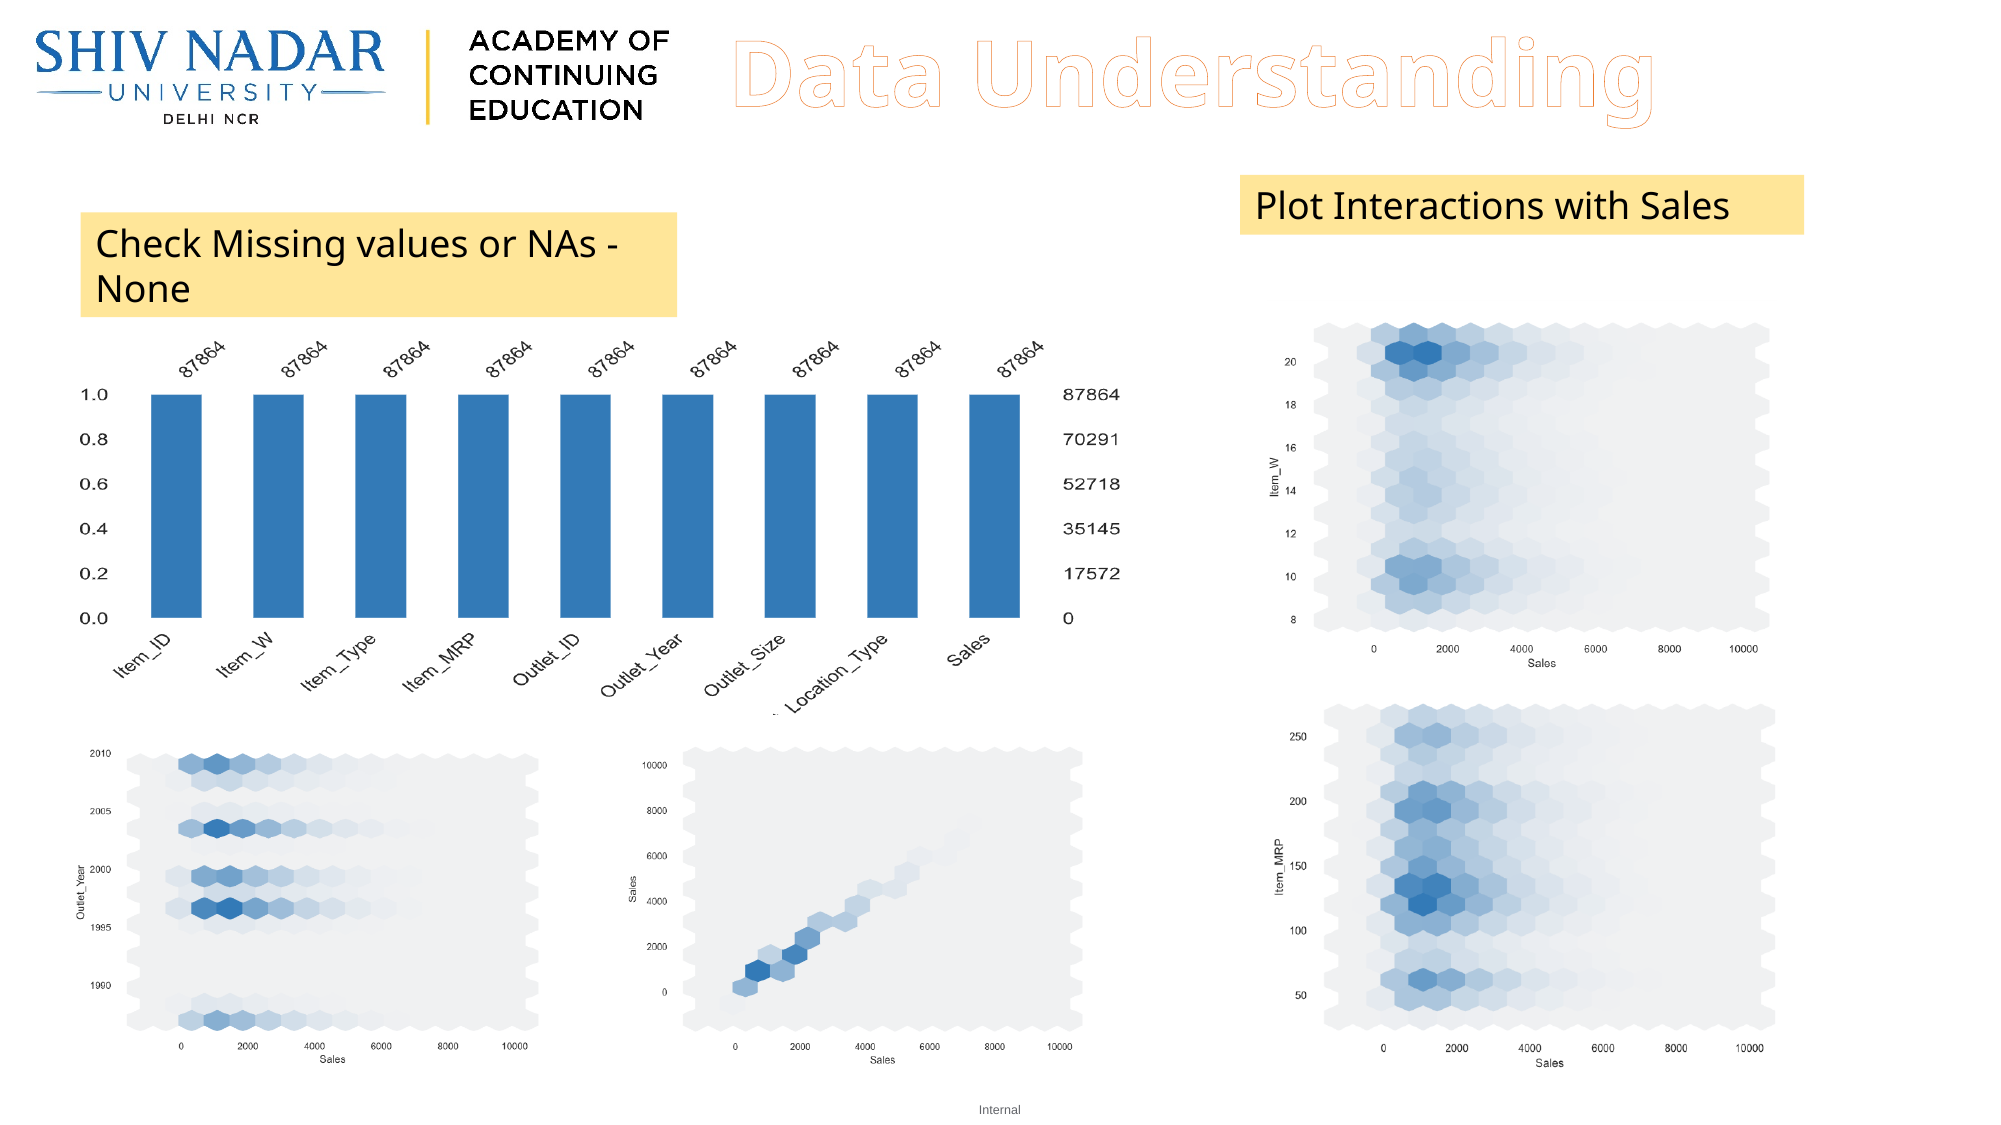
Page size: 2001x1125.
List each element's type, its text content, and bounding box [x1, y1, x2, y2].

picture [625, 735, 1083, 1064]
text_box Check Missing values or NAs - None [80, 212, 678, 318]
title Data Understanding [259, 7, 1985, 146]
picture [36, 26, 678, 127]
text_box Plot Interactions with Sales [1240, 174, 1805, 235]
picture [68, 735, 545, 1064]
picture [1271, 697, 1780, 1069]
picture [1267, 300, 1777, 673]
picture [80, 325, 1140, 716]
